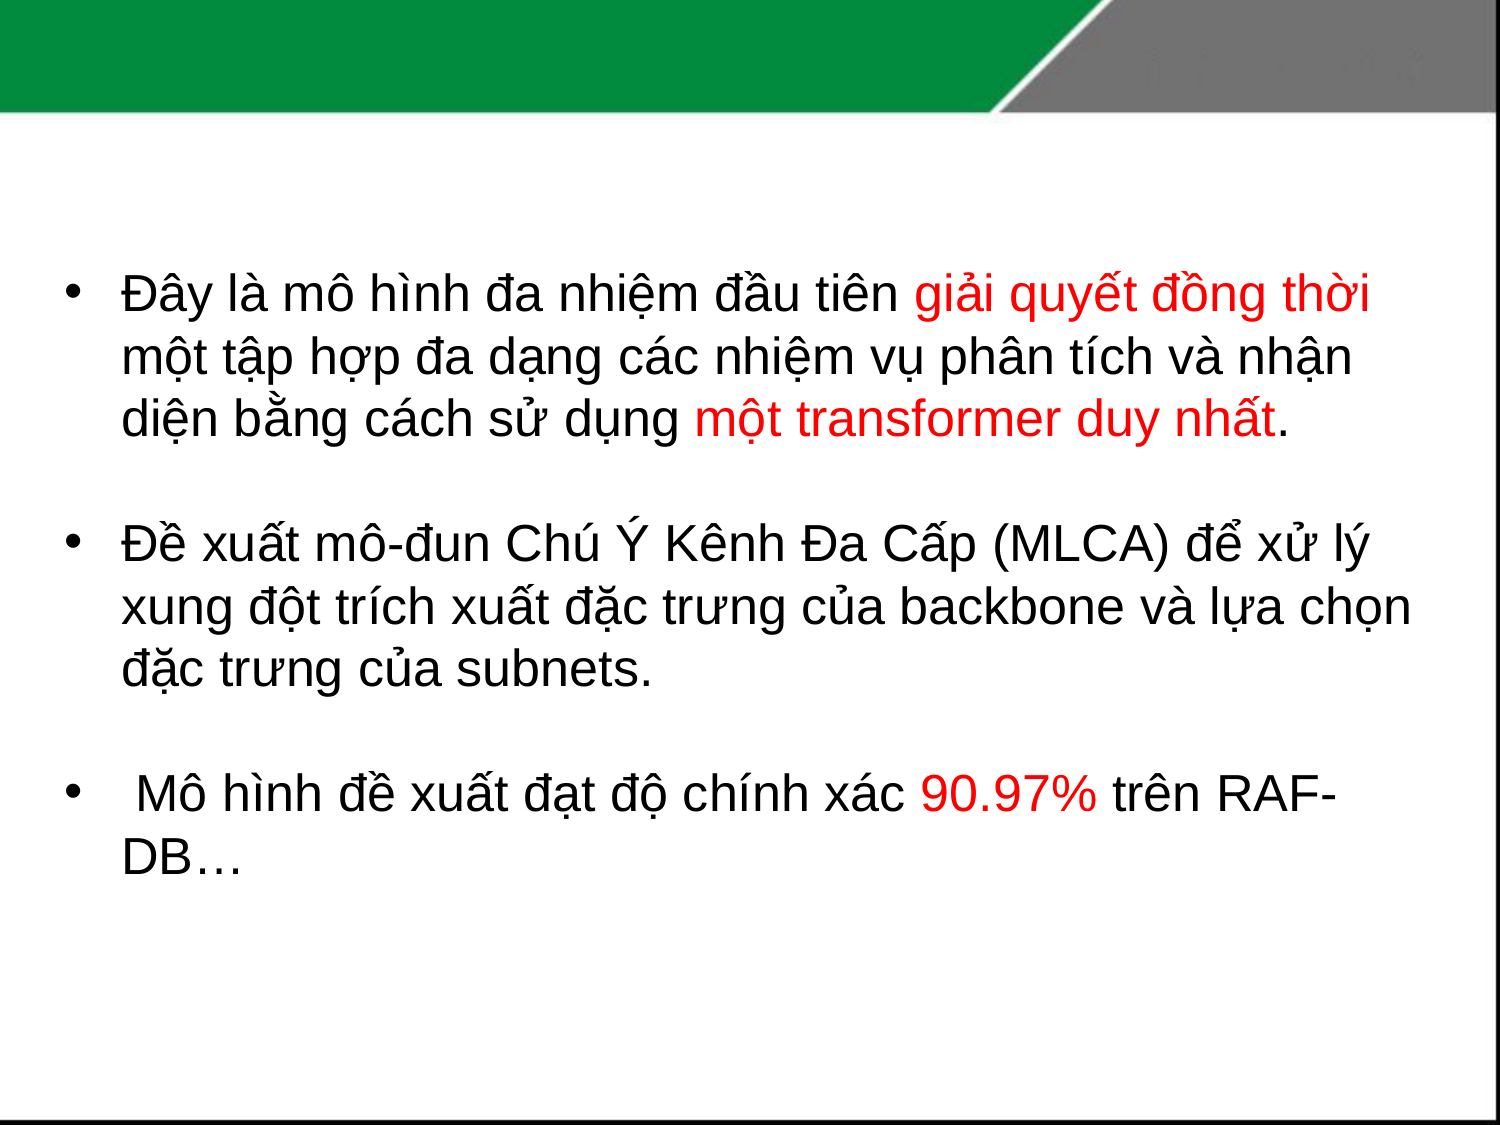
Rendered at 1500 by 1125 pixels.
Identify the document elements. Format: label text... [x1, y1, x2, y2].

picture [0, 0, 1500, 1125]
text_box Đây là mô hình đa nhiệm đầu tiên giải quyết đồng thời một tập hợp đa dạng các nhiệm vụ phân tích và nhận diện bằng cách sử dụng một transformer duy nhất. Đề xuất mô-đun Chú Ý Kênh Đa Cấp (MLCA) để xử lý xung đột trích xuất đặc trưng của backbone và lựa chọn đặc trưng của subnets. Mô hình đề xuất đạt độ chính xác 90.97% trên RAF-DB… [50, 189, 1450, 892]
